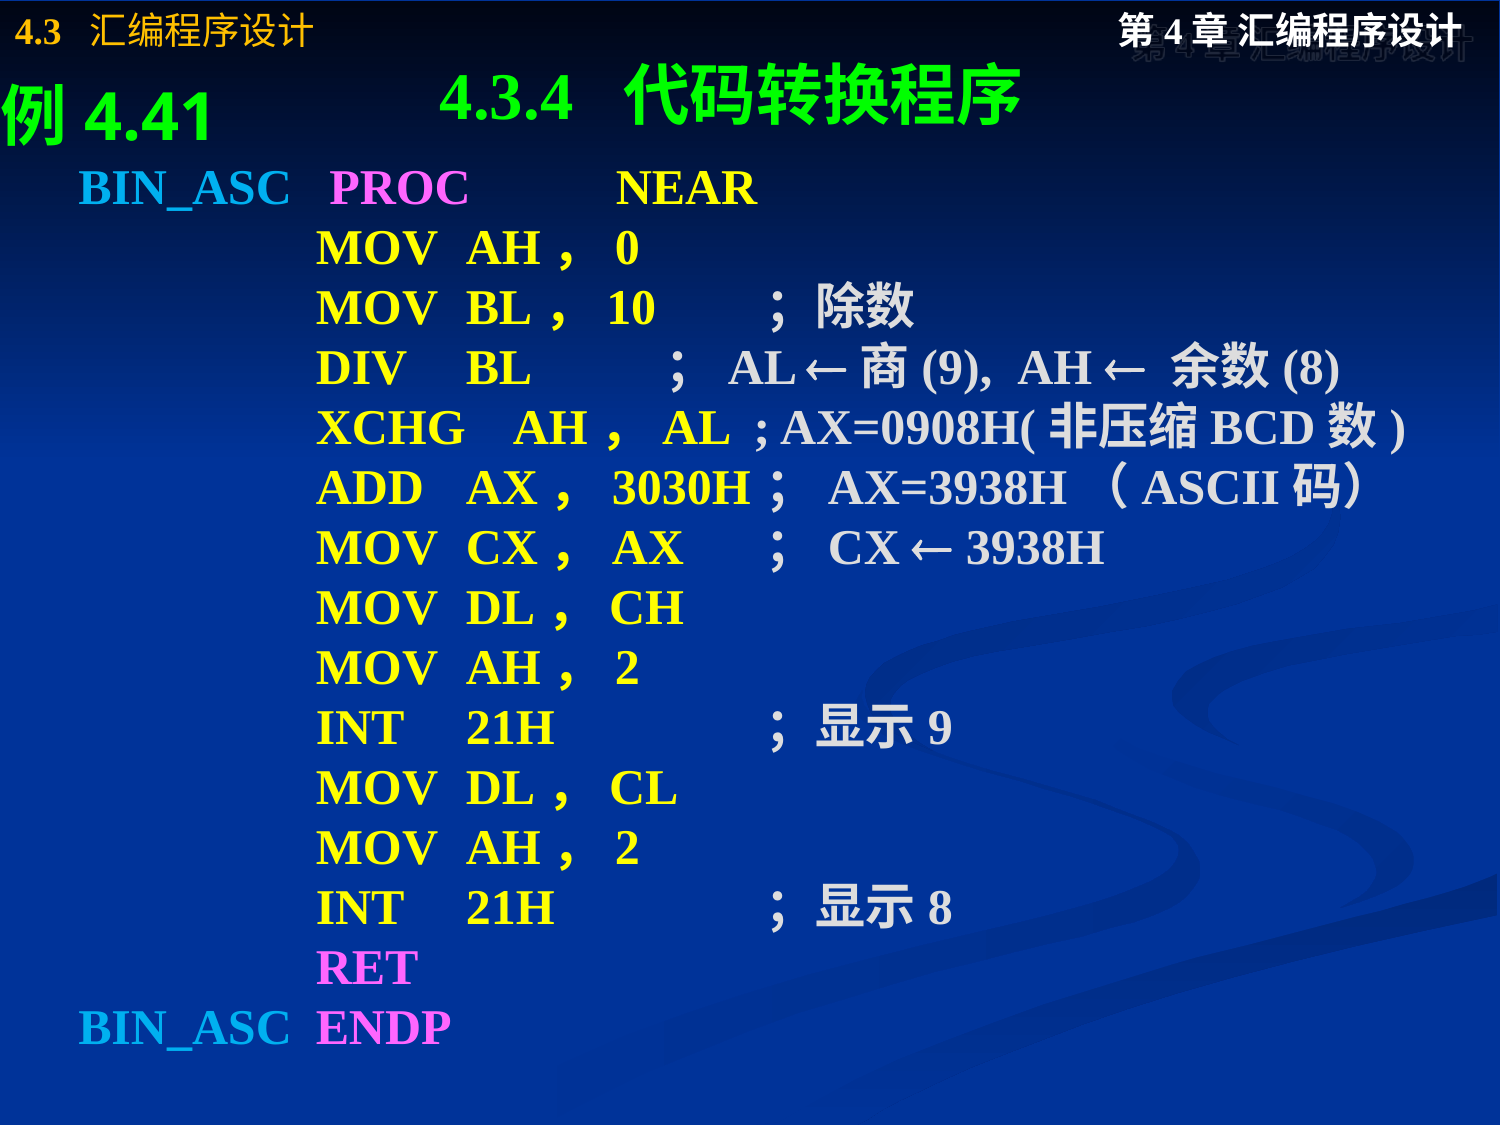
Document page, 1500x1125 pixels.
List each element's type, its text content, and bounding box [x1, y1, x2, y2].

title 4.3.4 代码转换程序 [261, 37, 1203, 146]
list BIN_ASC PROC NEAR MOV AH，0 MOV BL，10 ；除数 DIV BL ；AL 商(9), AH  余数(8) XCHG AH，AL ; AX=0908H(非压缩BCD数) ADD AX，3030H ；AX=3938H（ASCII码） MOV CX，AX ；CX  3938H MOV DL，CH MOV AH，2 INT 21H ；显示9 MOV DL，CL MOV AH，2 INT 21H ；显示8 RET BIN_ASC ENDP [63, 146, 1437, 1065]
text_box 例4.41 [0, 66, 233, 162]
